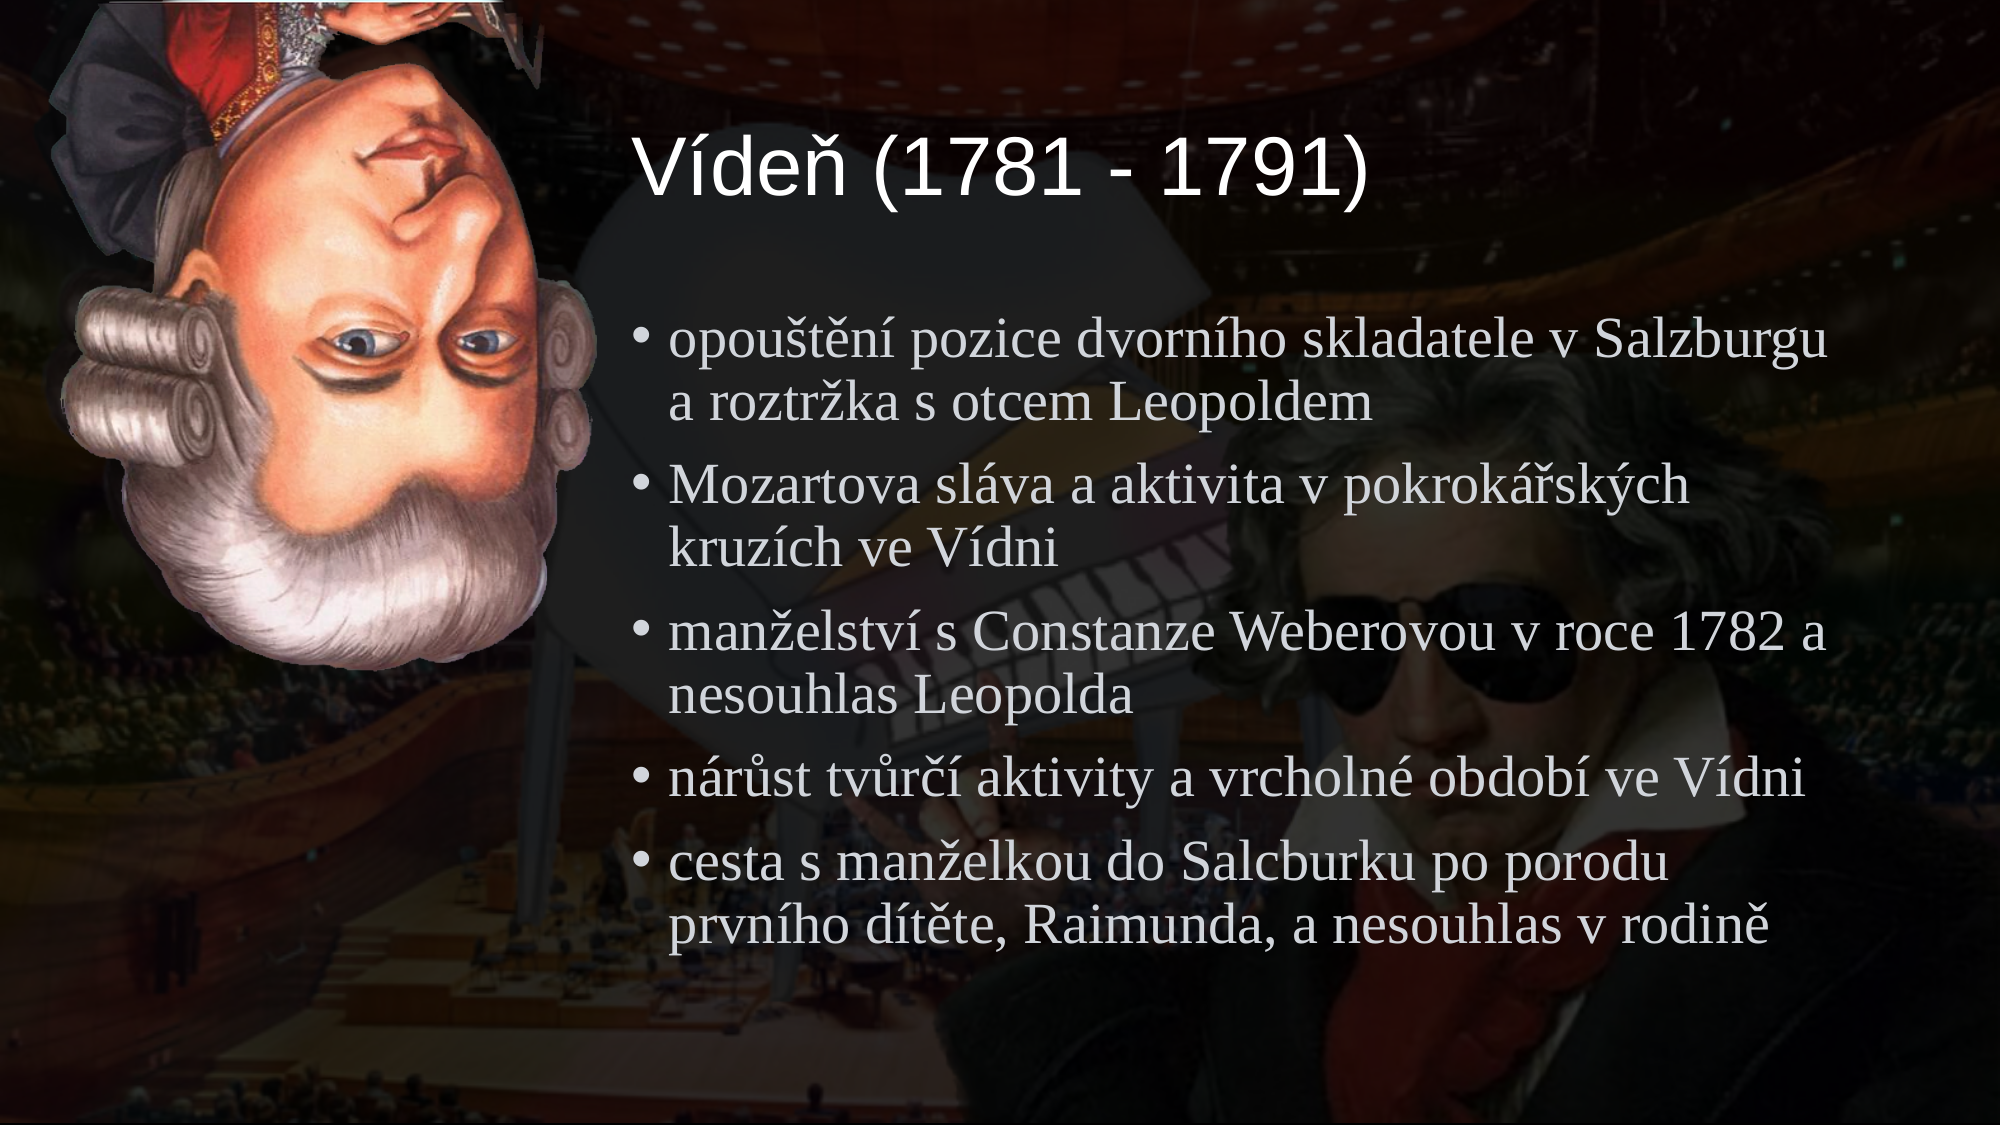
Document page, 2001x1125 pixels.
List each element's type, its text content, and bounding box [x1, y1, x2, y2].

list opouštění pozice dvorního skladatele v Salzburgu a roztržka s otcem Leopoldem Mozartova sláva a aktivita v pokrokářských kruzích ve Vídni manželství s Constanze Weberovou v roce 1782 a nesouhlas Leopolda nárůst tvůrčí aktivity a vrcholné období ve Vídni cesta s manželkou do Salcburku po porodu prvního dítěte, Raimunda, a nesouhlas v rodině [616, 299, 1863, 1014]
picture [0, 0, 2000, 1123]
title Vídeň (1781 - 1791) [616, 59, 1863, 278]
